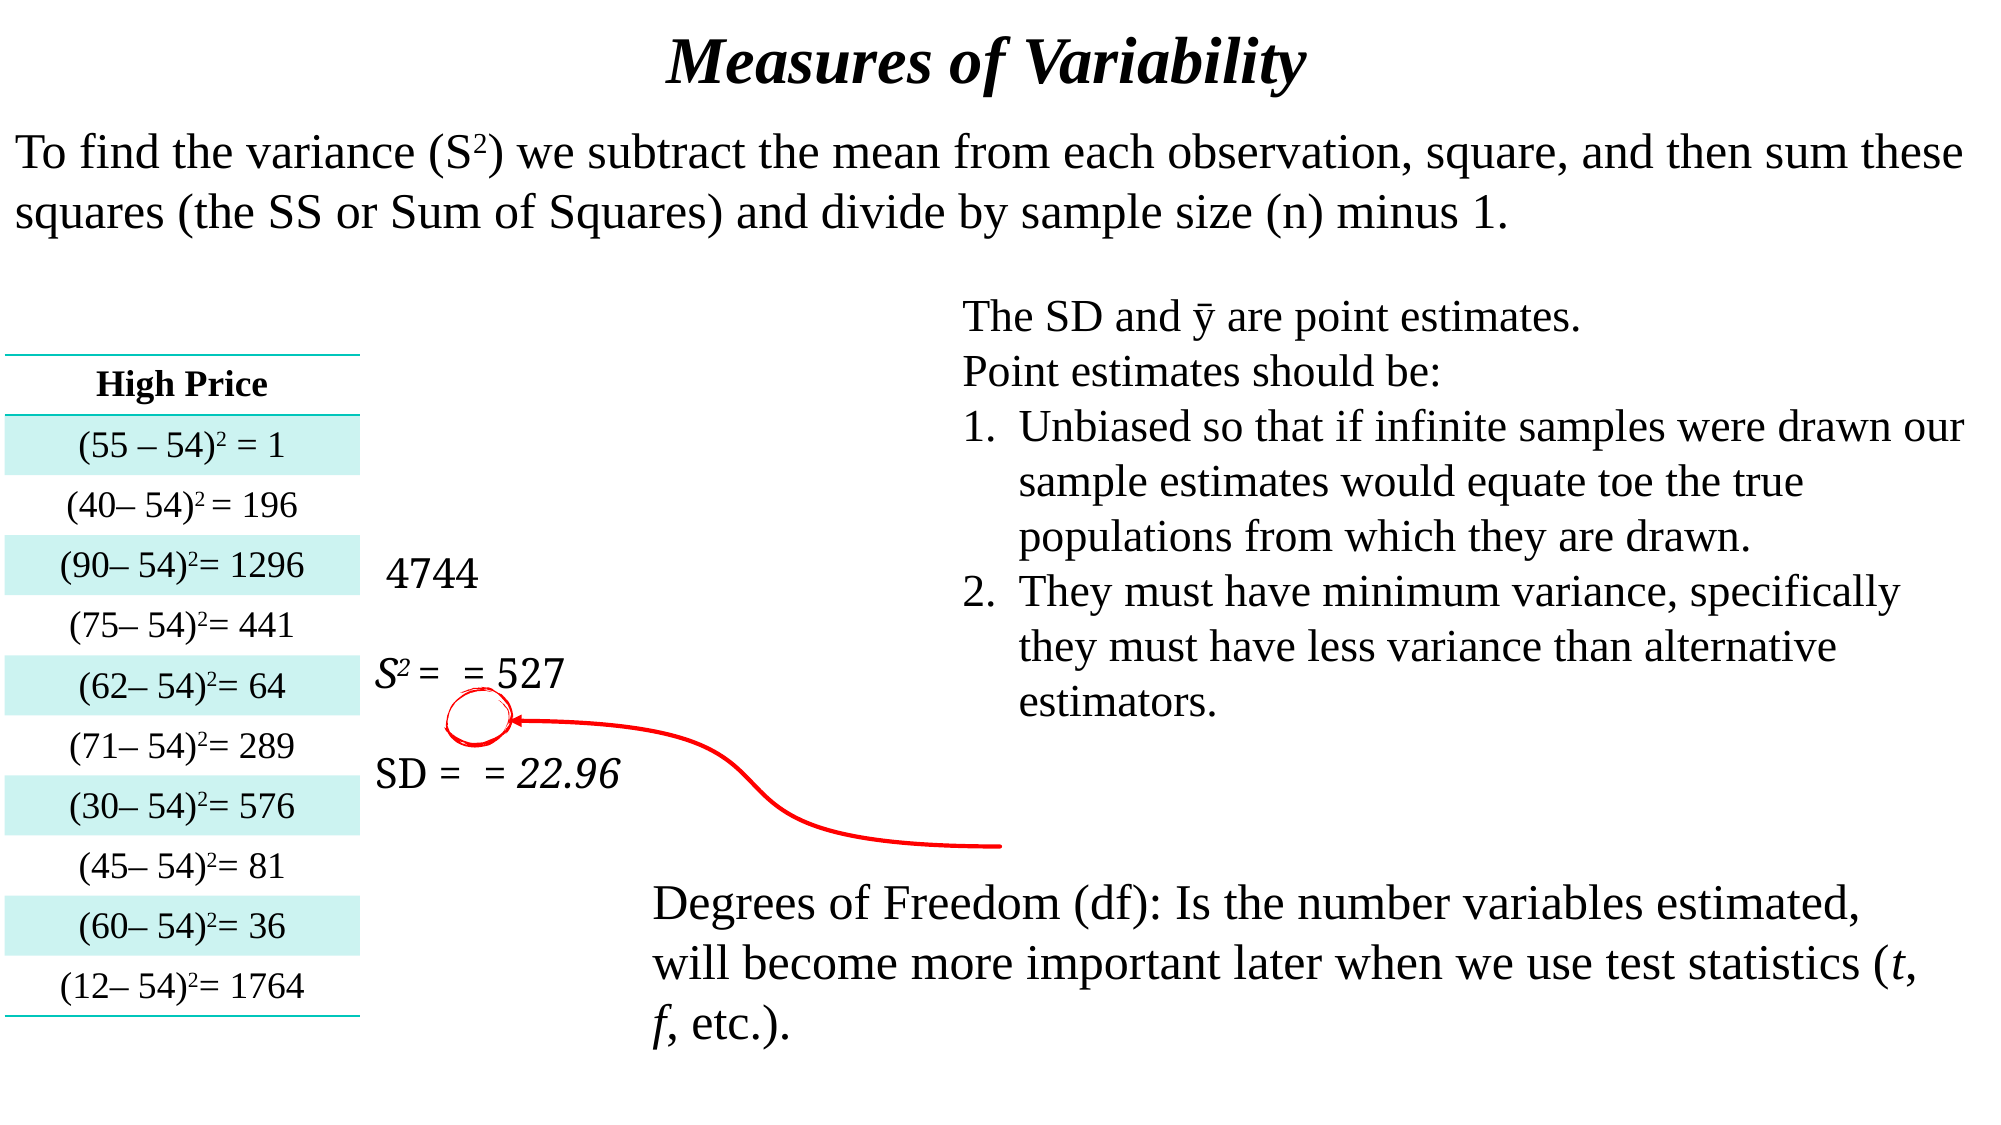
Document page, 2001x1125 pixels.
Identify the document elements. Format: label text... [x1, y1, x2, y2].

table_cell (62– 54)2= 64 [5, 655, 360, 715]
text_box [691, 537, 818, 1030]
table_cell (30– 54)2= 576 [5, 775, 360, 835]
text_box The SD and ȳ are point estimates. Point estimates should be: Unbiased so that if infinite samples were drawn our sample estimates would equate toe the true populations from which they are drawn. They must have minimum variance, specifically they must have less variance than alternative estimators. [947, 278, 1996, 733]
text_box Measures of Variability [244, 9, 1731, 104]
table_cell (55 – 54)2 = 1 [5, 416, 360, 475]
text_box Degrees of Freedom (df): Is the number variables estimated, will become more important later when we use test statistics (t, f, etc.). [637, 861, 1963, 1057]
table_cell (75– 54)2= 441 [5, 595, 360, 655]
table_cell (45– 54)2= 81 [5, 835, 360, 896]
table_cell (60– 54)2= 36 [5, 896, 360, 956]
table_header High Price [5, 356, 360, 414]
text_box [444, 686, 514, 748]
table_cell (12– 54)2= 1764 [5, 956, 360, 1015]
table_cell (40– 54)2 = 196 [5, 475, 360, 535]
text_box To find the variance (S2) we subtract the mean from each observation, square, and then sum these squares (the SS or Sum of Squares) and divide by sample size (n) minus 1. [0, 110, 2000, 246]
table_cell (71– 54)2= 289 [5, 715, 360, 775]
table_cell (90– 54)2= 1296 [5, 535, 360, 595]
